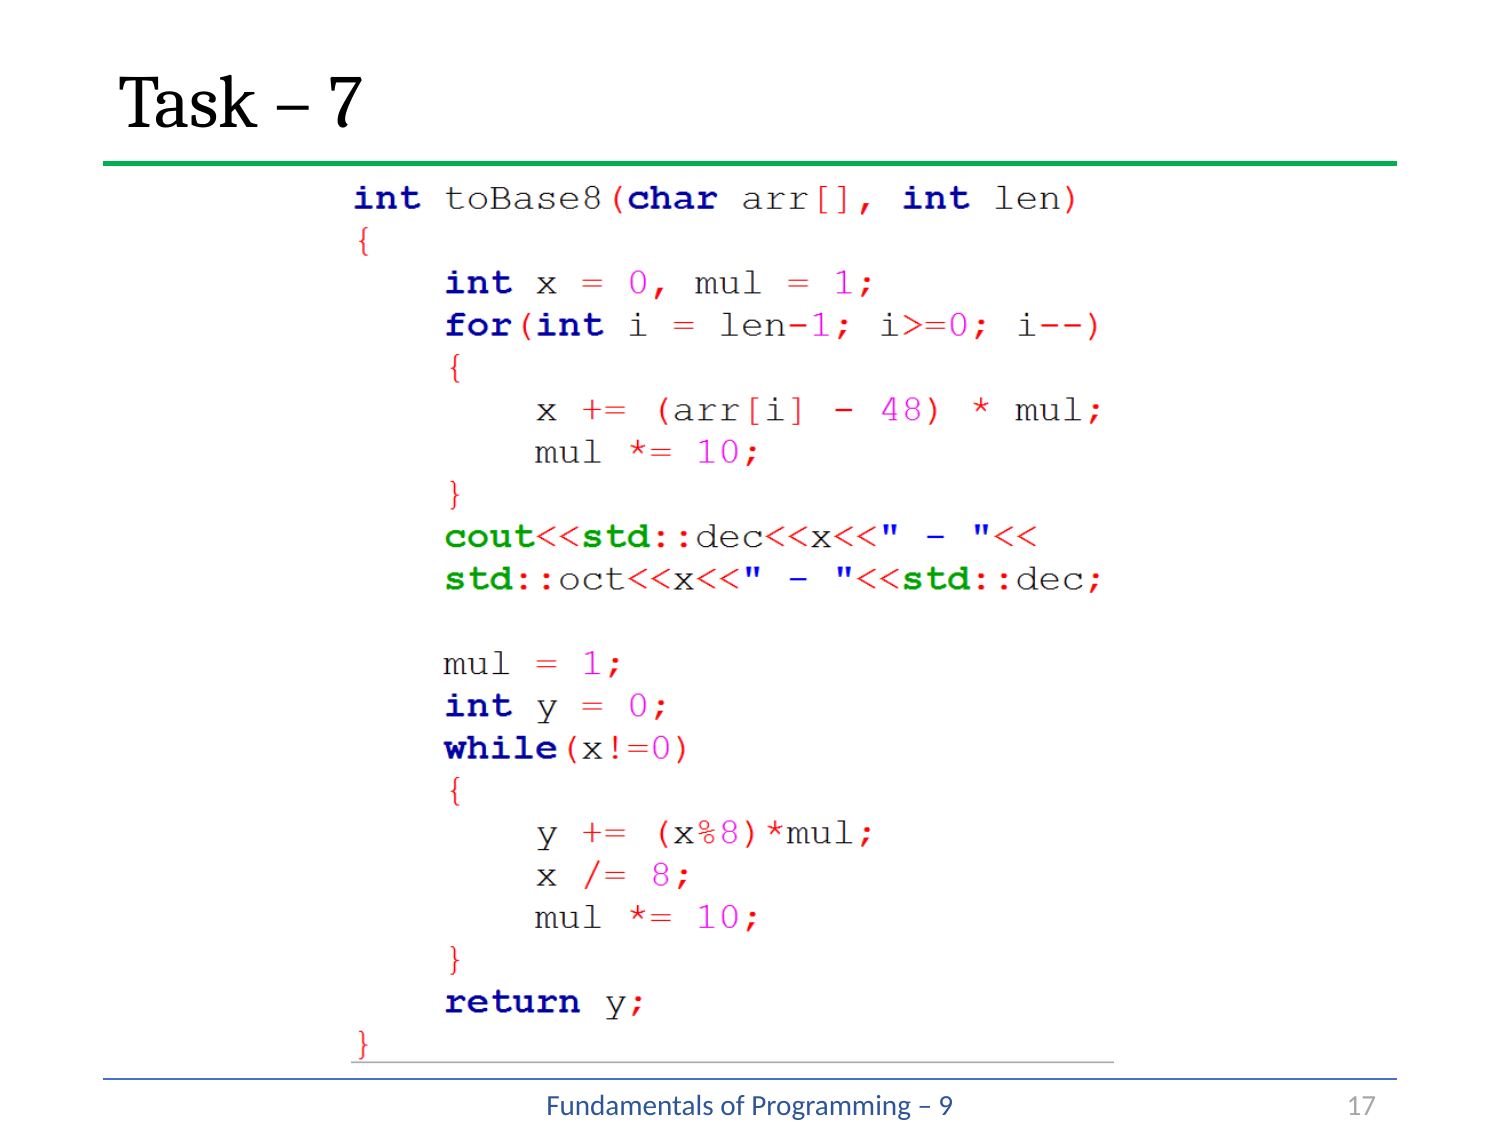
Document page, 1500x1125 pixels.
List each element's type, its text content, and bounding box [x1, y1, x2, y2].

title Task – 7 [103, 42, 1397, 164]
slide_number 17 [1331, 1079, 1397, 1125]
picture [351, 178, 1114, 1064]
